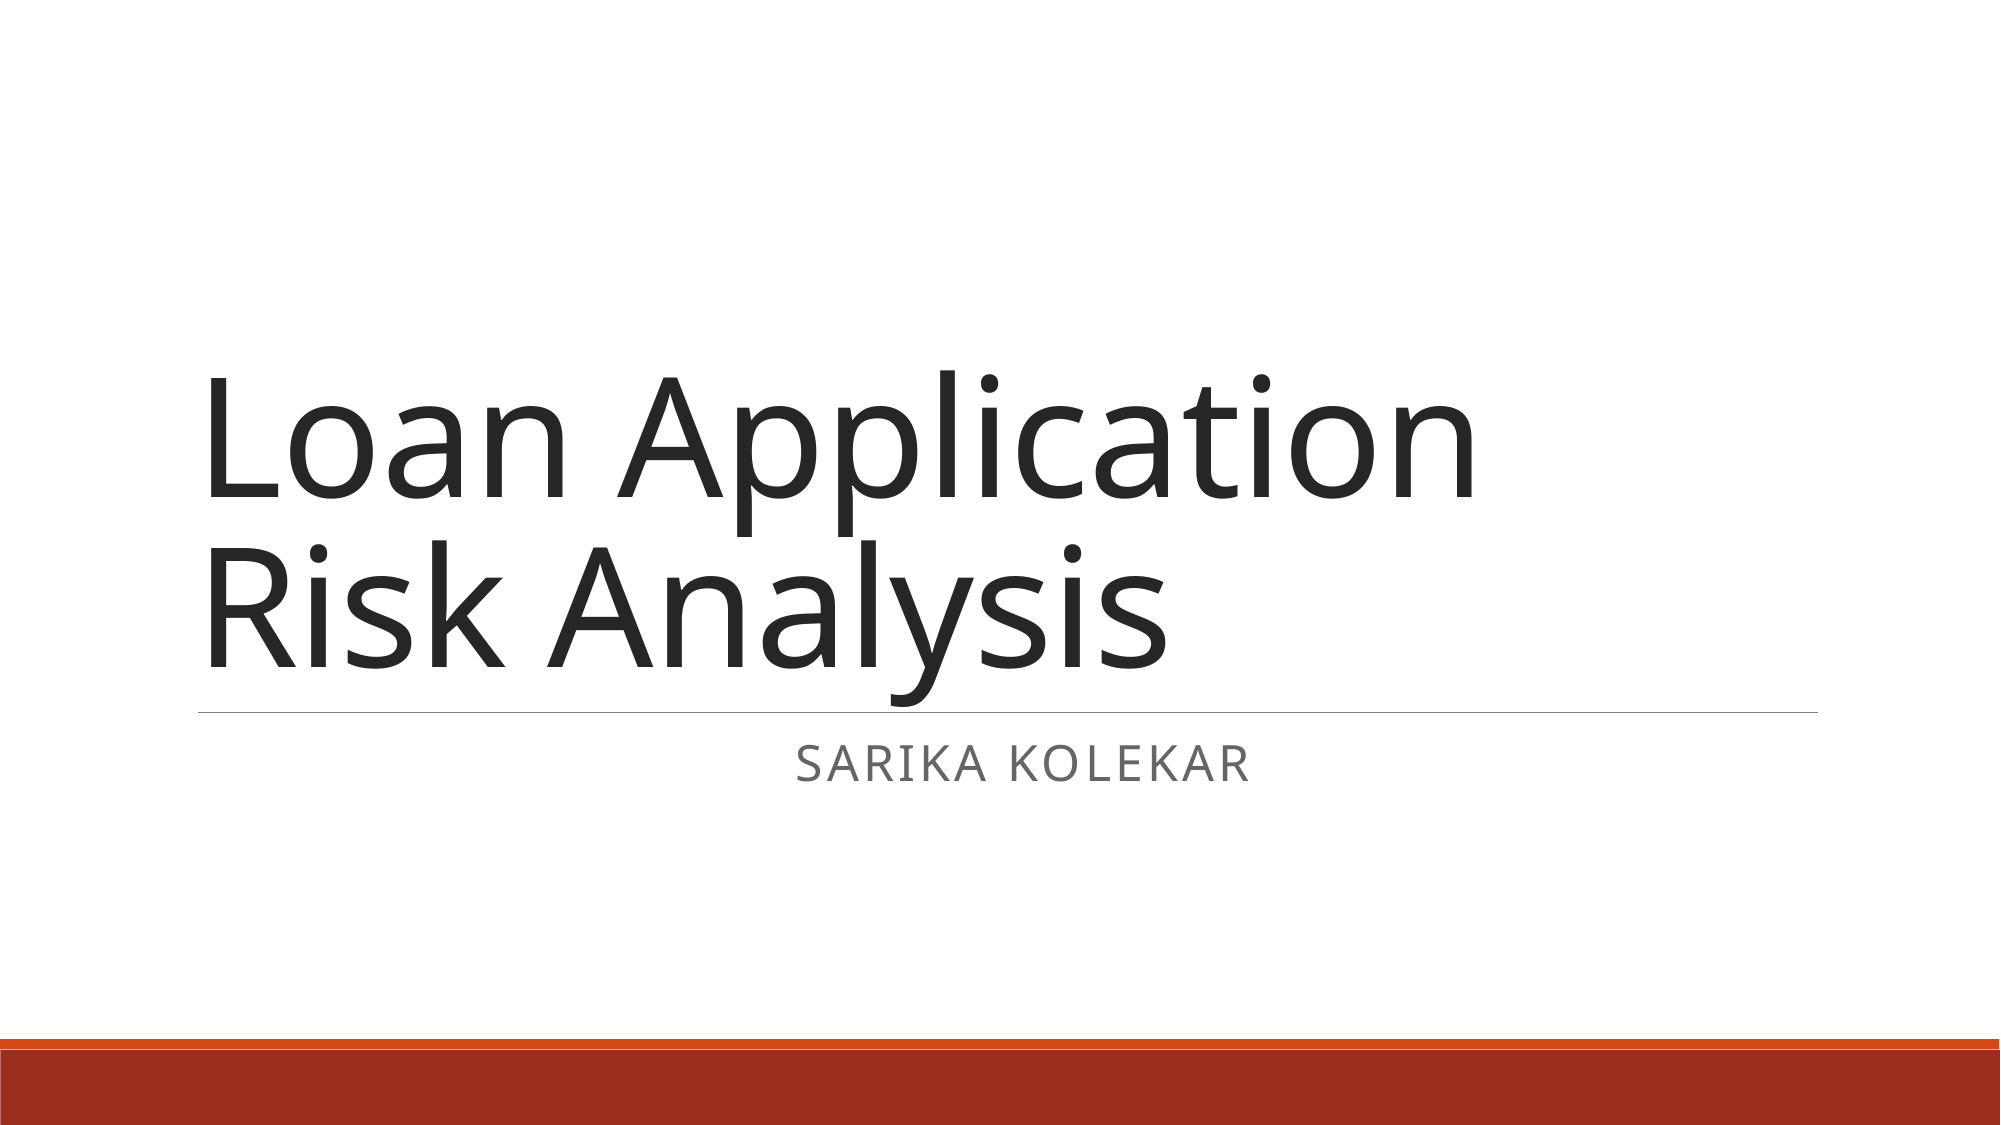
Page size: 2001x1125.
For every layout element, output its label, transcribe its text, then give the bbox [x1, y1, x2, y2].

title Loan Application Risk Analysis [180, 124, 1830, 710]
subtitle Sarika Kolekar [180, 730, 1831, 919]
